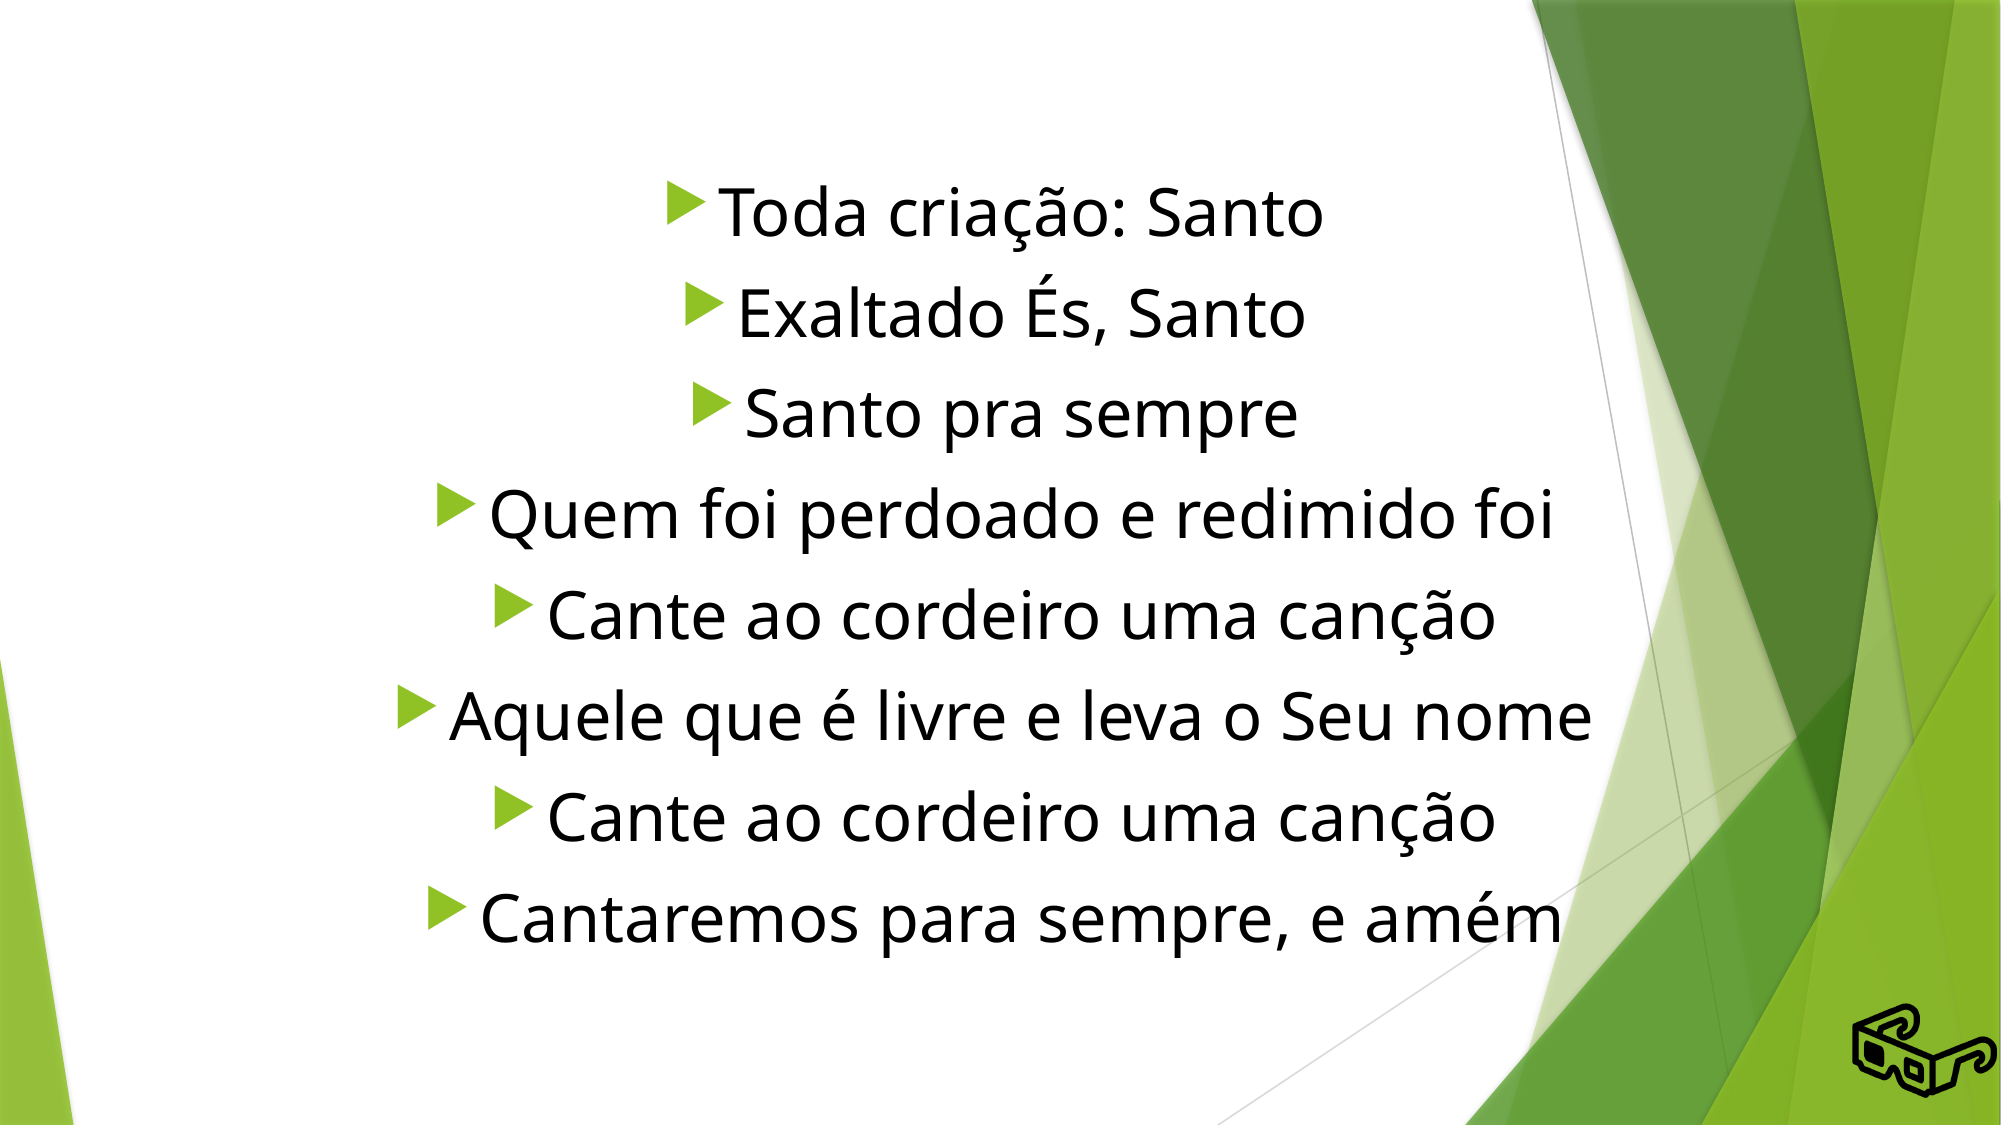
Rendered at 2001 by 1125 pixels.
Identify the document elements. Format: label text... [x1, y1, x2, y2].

list Toda criação: Santo Exaltado És, Santo Santo pra sempre Quem foi perdoado e redimido foi Cante ao cordeiro uma canção Aquele que é livre e leva o Seu nome Cante ao cordeiro uma canção Cantaremos para sempre, e amém [150, 164, 1840, 961]
picture [1849, 974, 2000, 1125]
